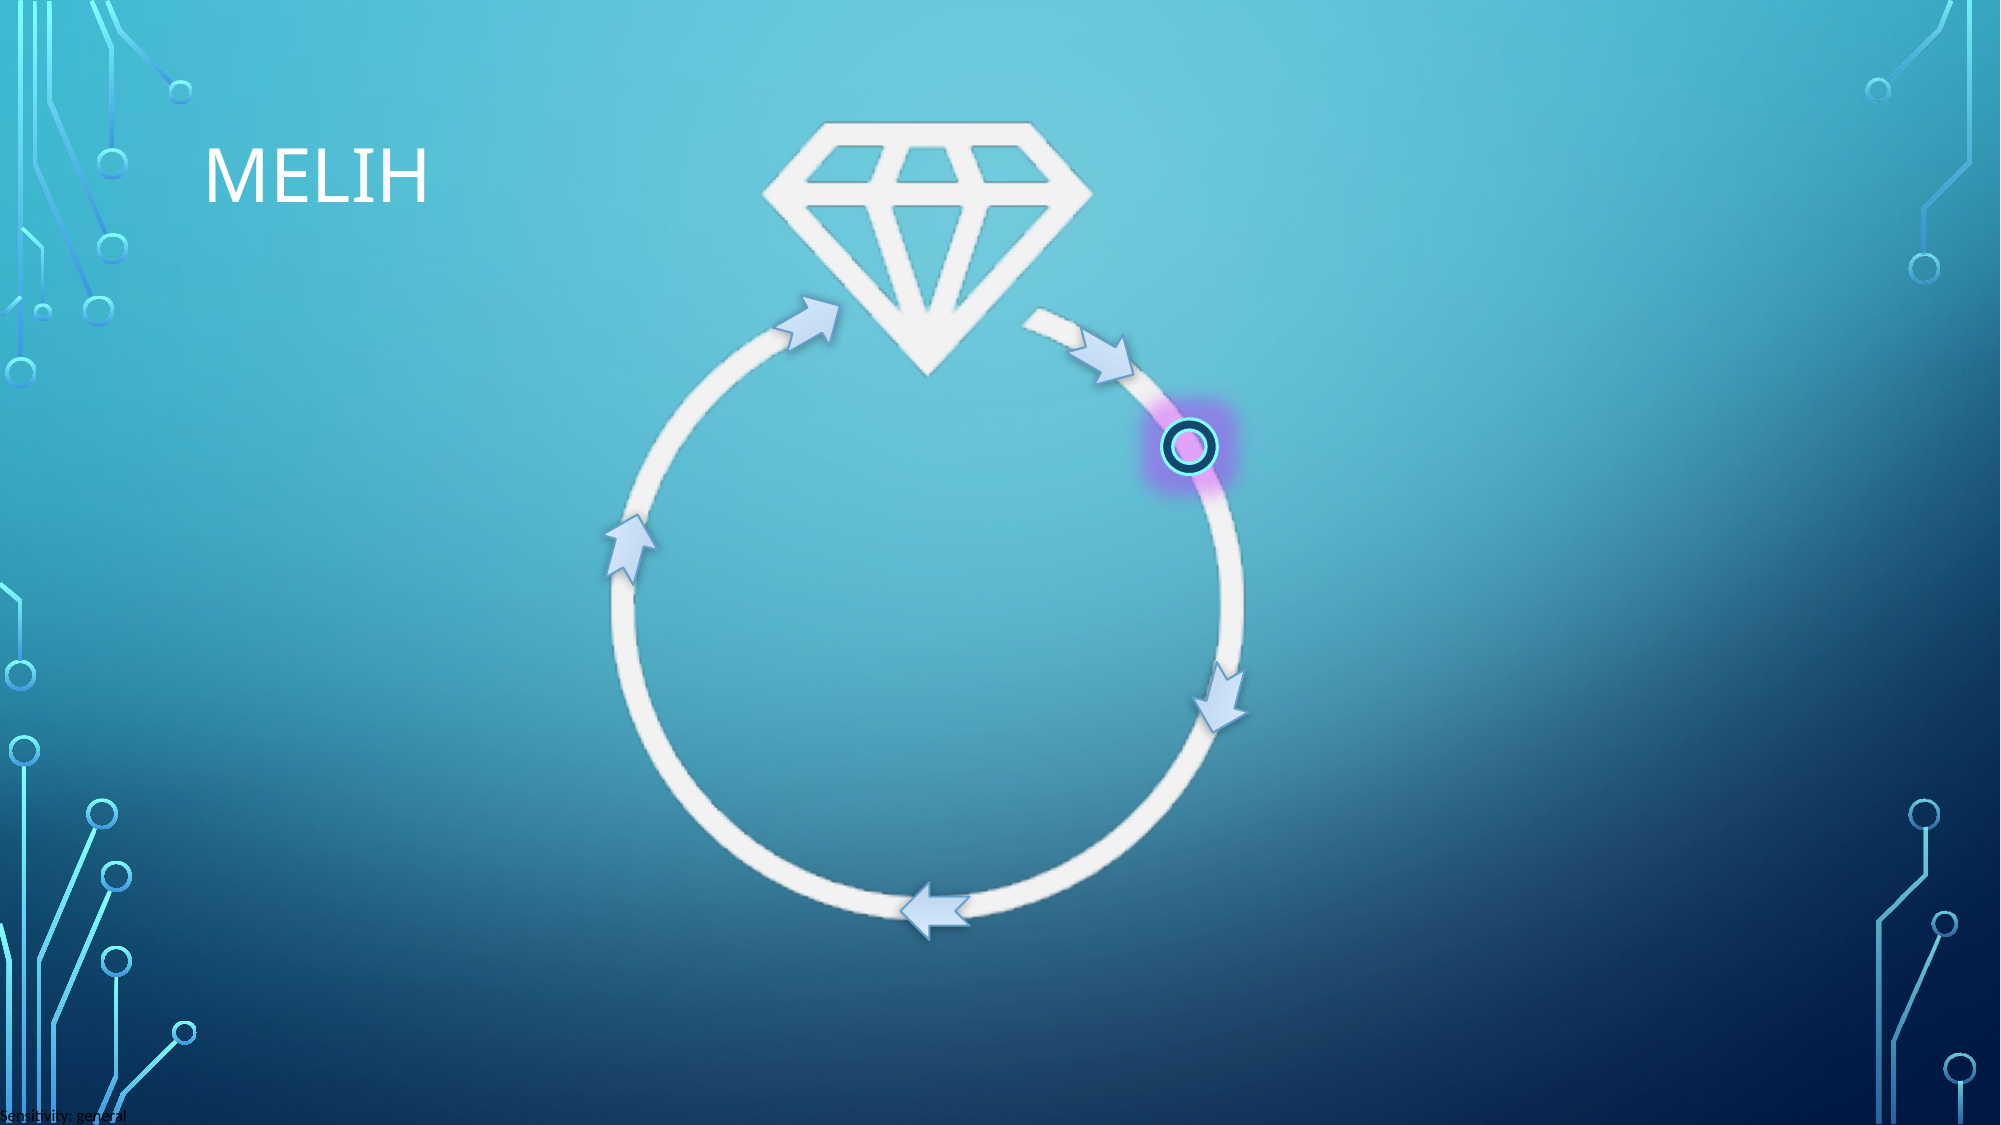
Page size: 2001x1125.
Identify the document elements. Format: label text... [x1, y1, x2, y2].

picture [356, 0, 1506, 1099]
title Melih [187, 101, 347, 255]
